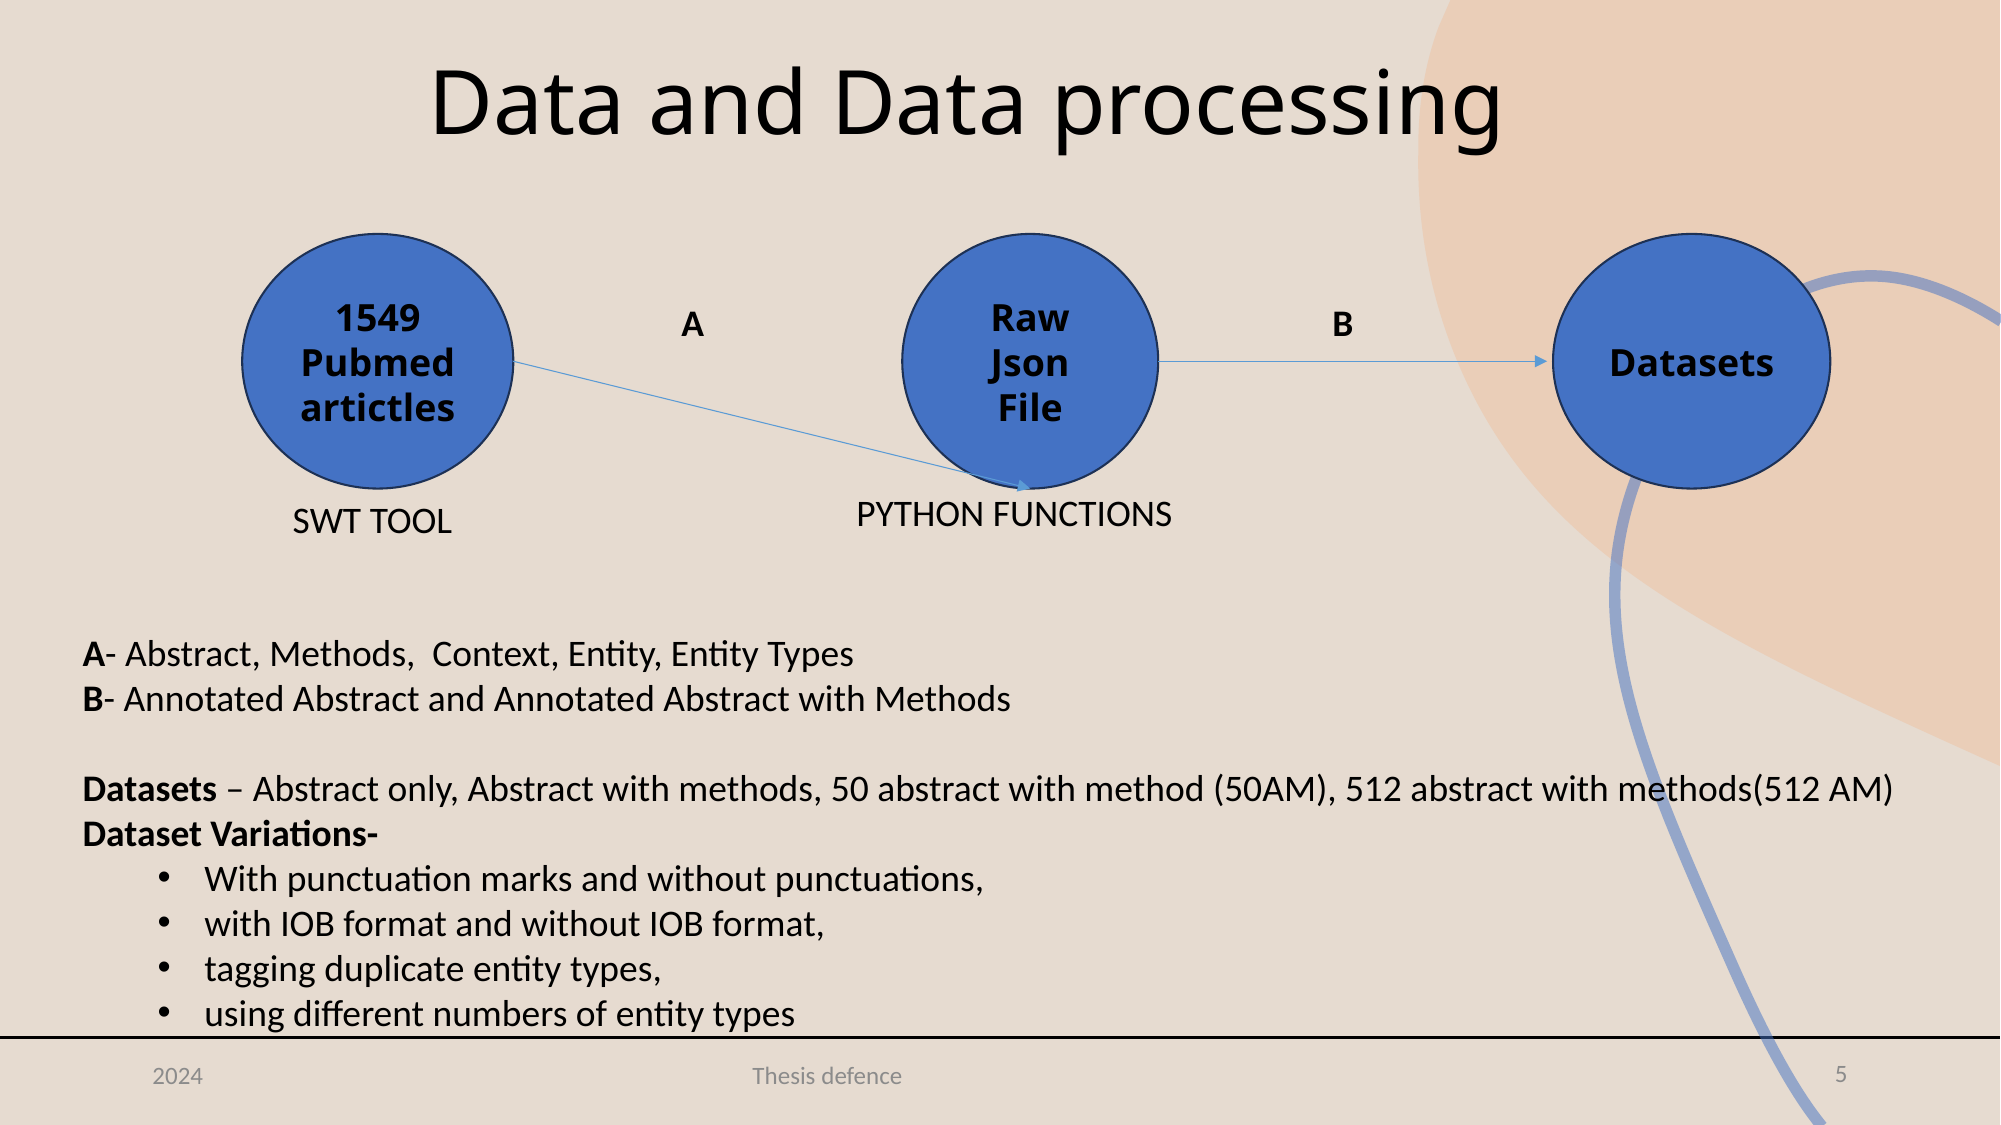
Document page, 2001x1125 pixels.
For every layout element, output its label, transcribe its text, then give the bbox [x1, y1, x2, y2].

text_box SWT TOOL [277, 488, 508, 549]
text_box PYTHON FUNCTIONS [841, 481, 1231, 541]
slide_number 5 [1412, 1042, 1863, 1103]
slide_number 2024 Thesis defence [137, 1044, 1311, 1104]
text_box 1549 Pubmed artictles [241, 232, 515, 488]
text_box A- Abstract, Methods, Context, Entity, Entity Types B- Annotated Abstract and Annotated Abstract with Methods Datasets – Abstract only, Abstract with methods, 50 abstract with method (50AM), 512 abstract with methods(512 AM) Dataset Variations- With punctuation marks and without punctuations, with IOB format and without IOB format, tagging duplicate entity types, using different numbers of entity types [67, 621, 1971, 1042]
text_box B [1317, 291, 1551, 352]
title Data and Data processing [105, 50, 1831, 162]
text_box A [666, 291, 900, 352]
text_box Datasets [1551, 232, 1832, 490]
text_box Raw Json File [901, 232, 1160, 481]
